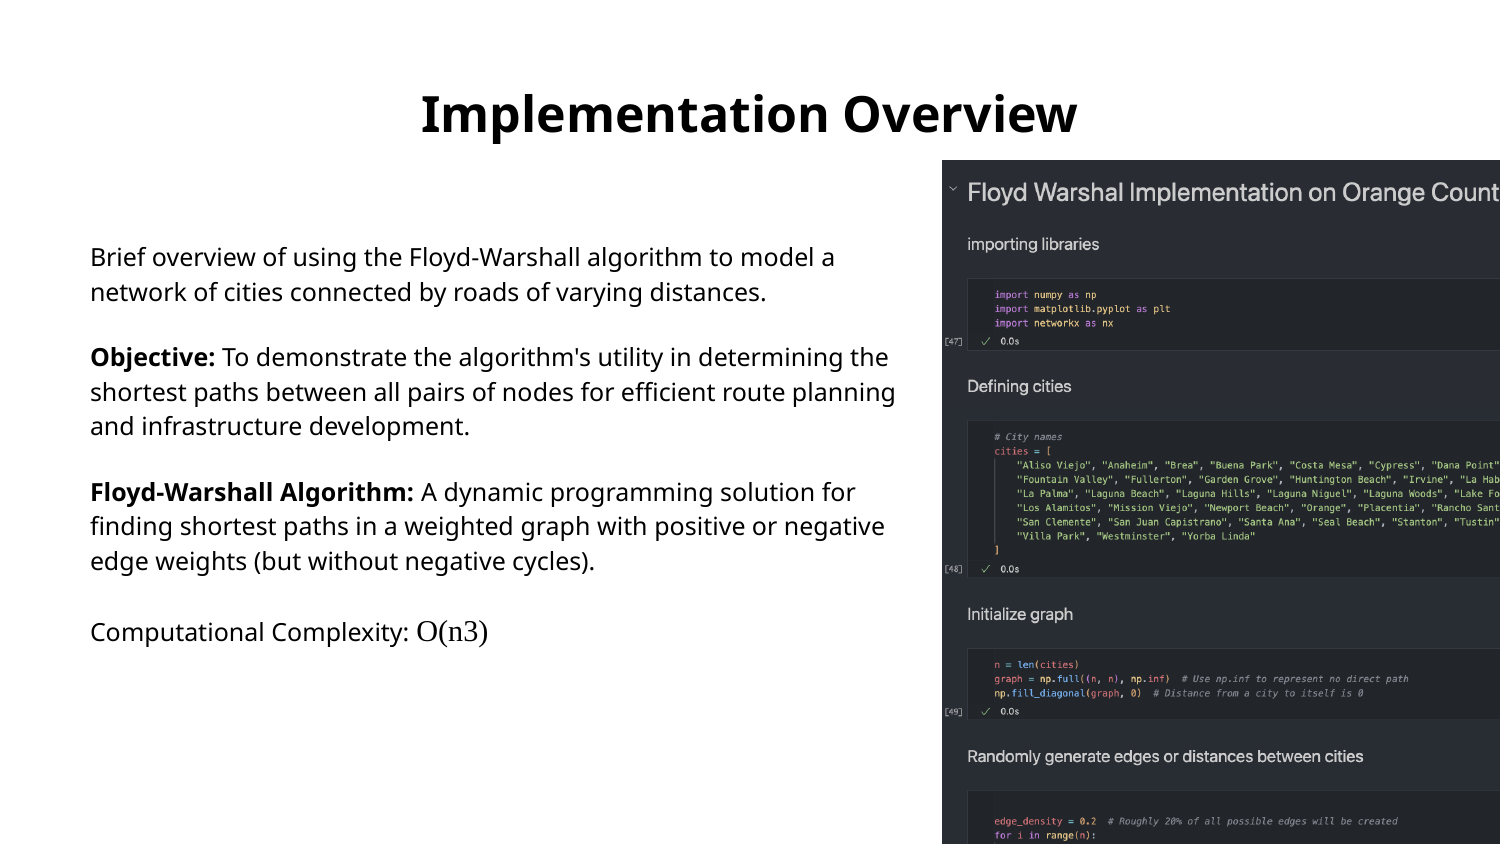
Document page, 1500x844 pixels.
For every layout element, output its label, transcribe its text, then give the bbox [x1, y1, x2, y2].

picture [942, 160, 1500, 844]
title Implementation Overview [75, 67, 1425, 133]
text_box Brief overview of using the Floyd-Warshall algorithm to model a network of cities connected by roads of varying distances. Objective: To demonstrate the algorithm's utility in determining the shortest paths between all pairs of nodes for efficient route planning and infrastructure development. Floyd-Warshall Algorithm: A dynamic programming solution for finding shortest paths in a weighted graph with positive or negative edge weights (but without negative cycles). Computational Complexity: O(n3) [75, 222, 935, 811]
